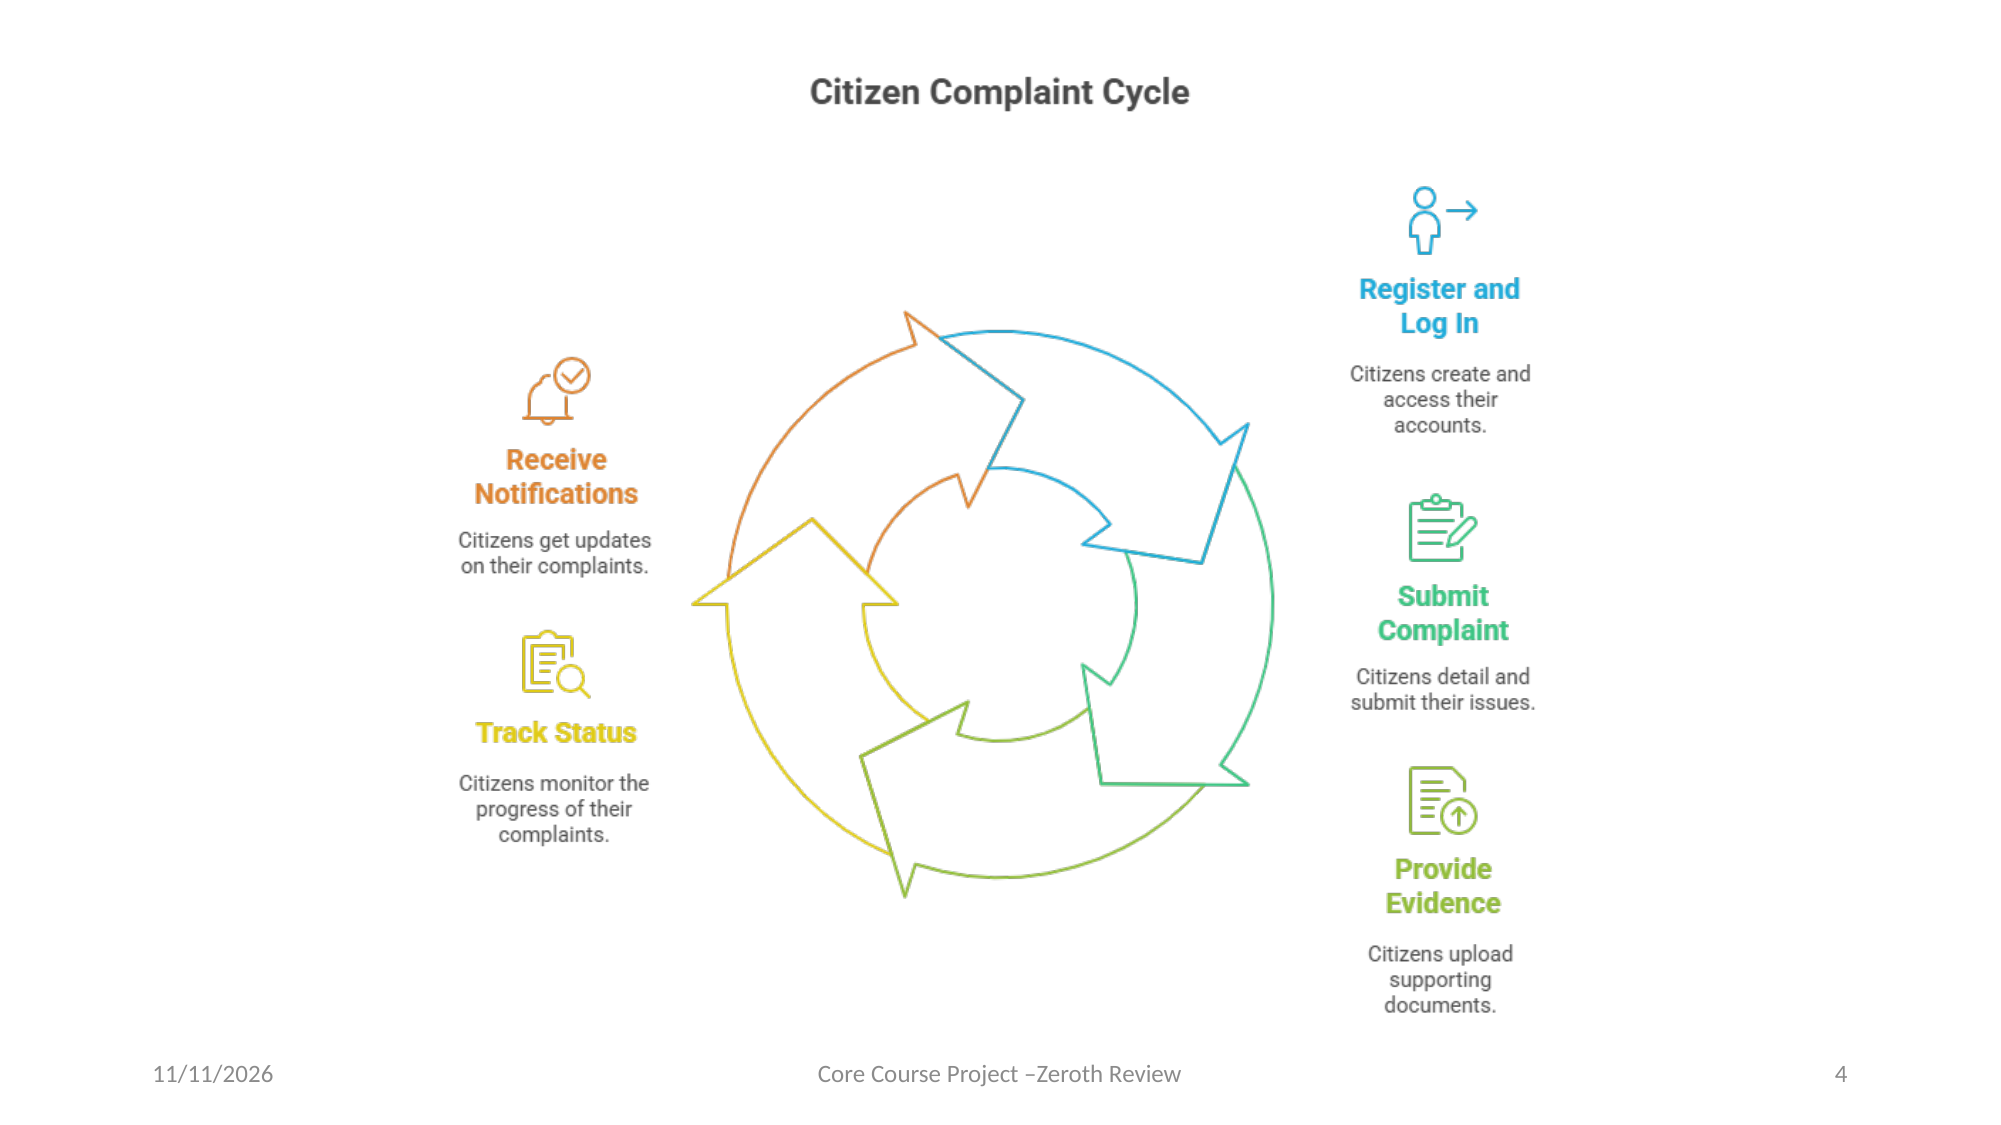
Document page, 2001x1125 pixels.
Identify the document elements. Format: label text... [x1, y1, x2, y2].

slide_number 4 [1614, 1042, 1863, 1103]
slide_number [137, 1042, 386, 1103]
picture [386, 0, 1614, 1125]
